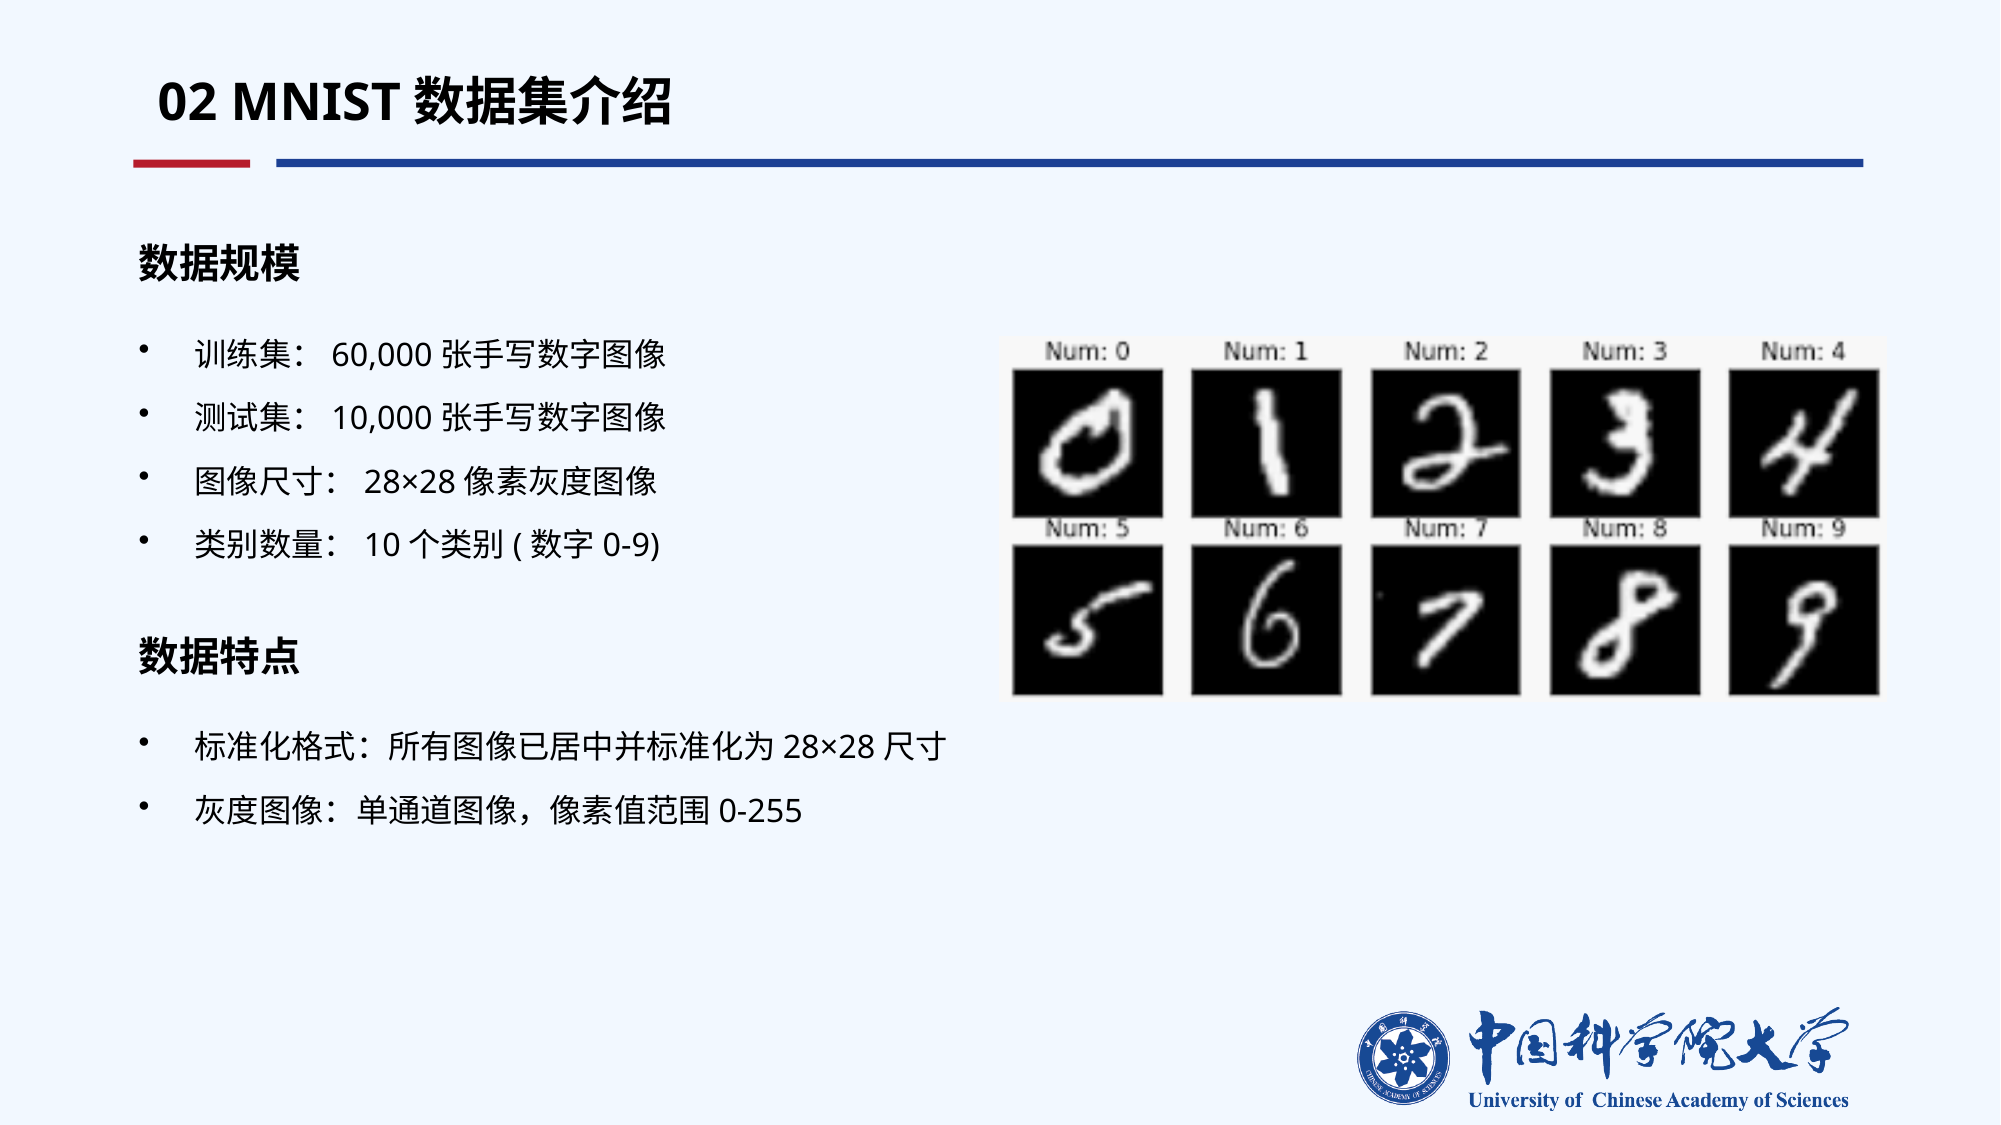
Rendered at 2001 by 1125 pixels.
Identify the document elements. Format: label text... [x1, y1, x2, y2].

text_box 02 MNIST数据集介绍 [143, 60, 689, 138]
picture [999, 336, 1887, 702]
text_box 测试集：10,000张手写数字图像 [138, 383, 999, 437]
text_box 图像尺寸：28×28像素灰度图像 [138, 447, 999, 500]
text_box 类别数量：10个类别(数字0-9) [138, 510, 999, 563]
text_box 灰度图像：单通道图像，像素值范围0-255 [138, 776, 1169, 829]
text_box 训练集：60,000张手写数字图像 [138, 320, 1169, 373]
text_box 数据特点 [138, 629, 546, 681]
text_box 标准化格式：所有图像已居中并标准化为28×28尺寸 [138, 713, 1169, 766]
text_box 数据规模 [138, 237, 546, 288]
picture [1357, 1007, 1849, 1111]
